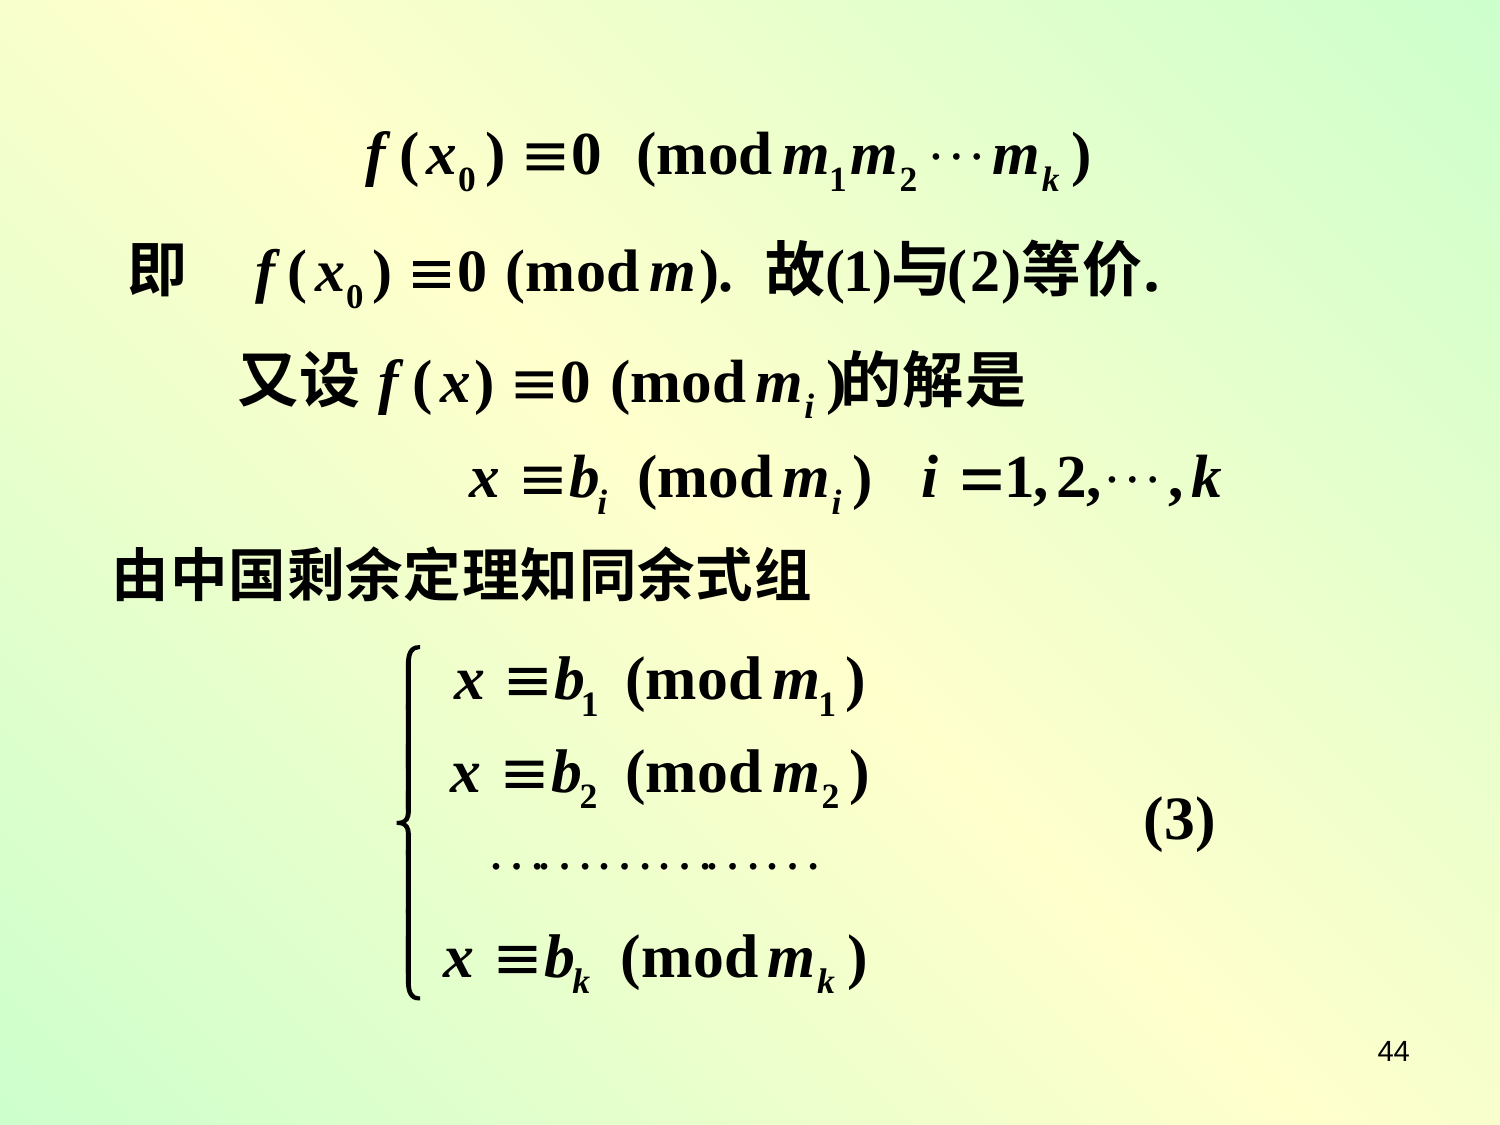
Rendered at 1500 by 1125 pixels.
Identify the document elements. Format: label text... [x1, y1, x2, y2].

slide_number 44 [1074, 1024, 1425, 1103]
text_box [112, 538, 822, 616]
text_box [230, 337, 1235, 527]
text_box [383, 633, 1223, 1015]
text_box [123, 231, 1167, 322]
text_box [324, 113, 1101, 206]
